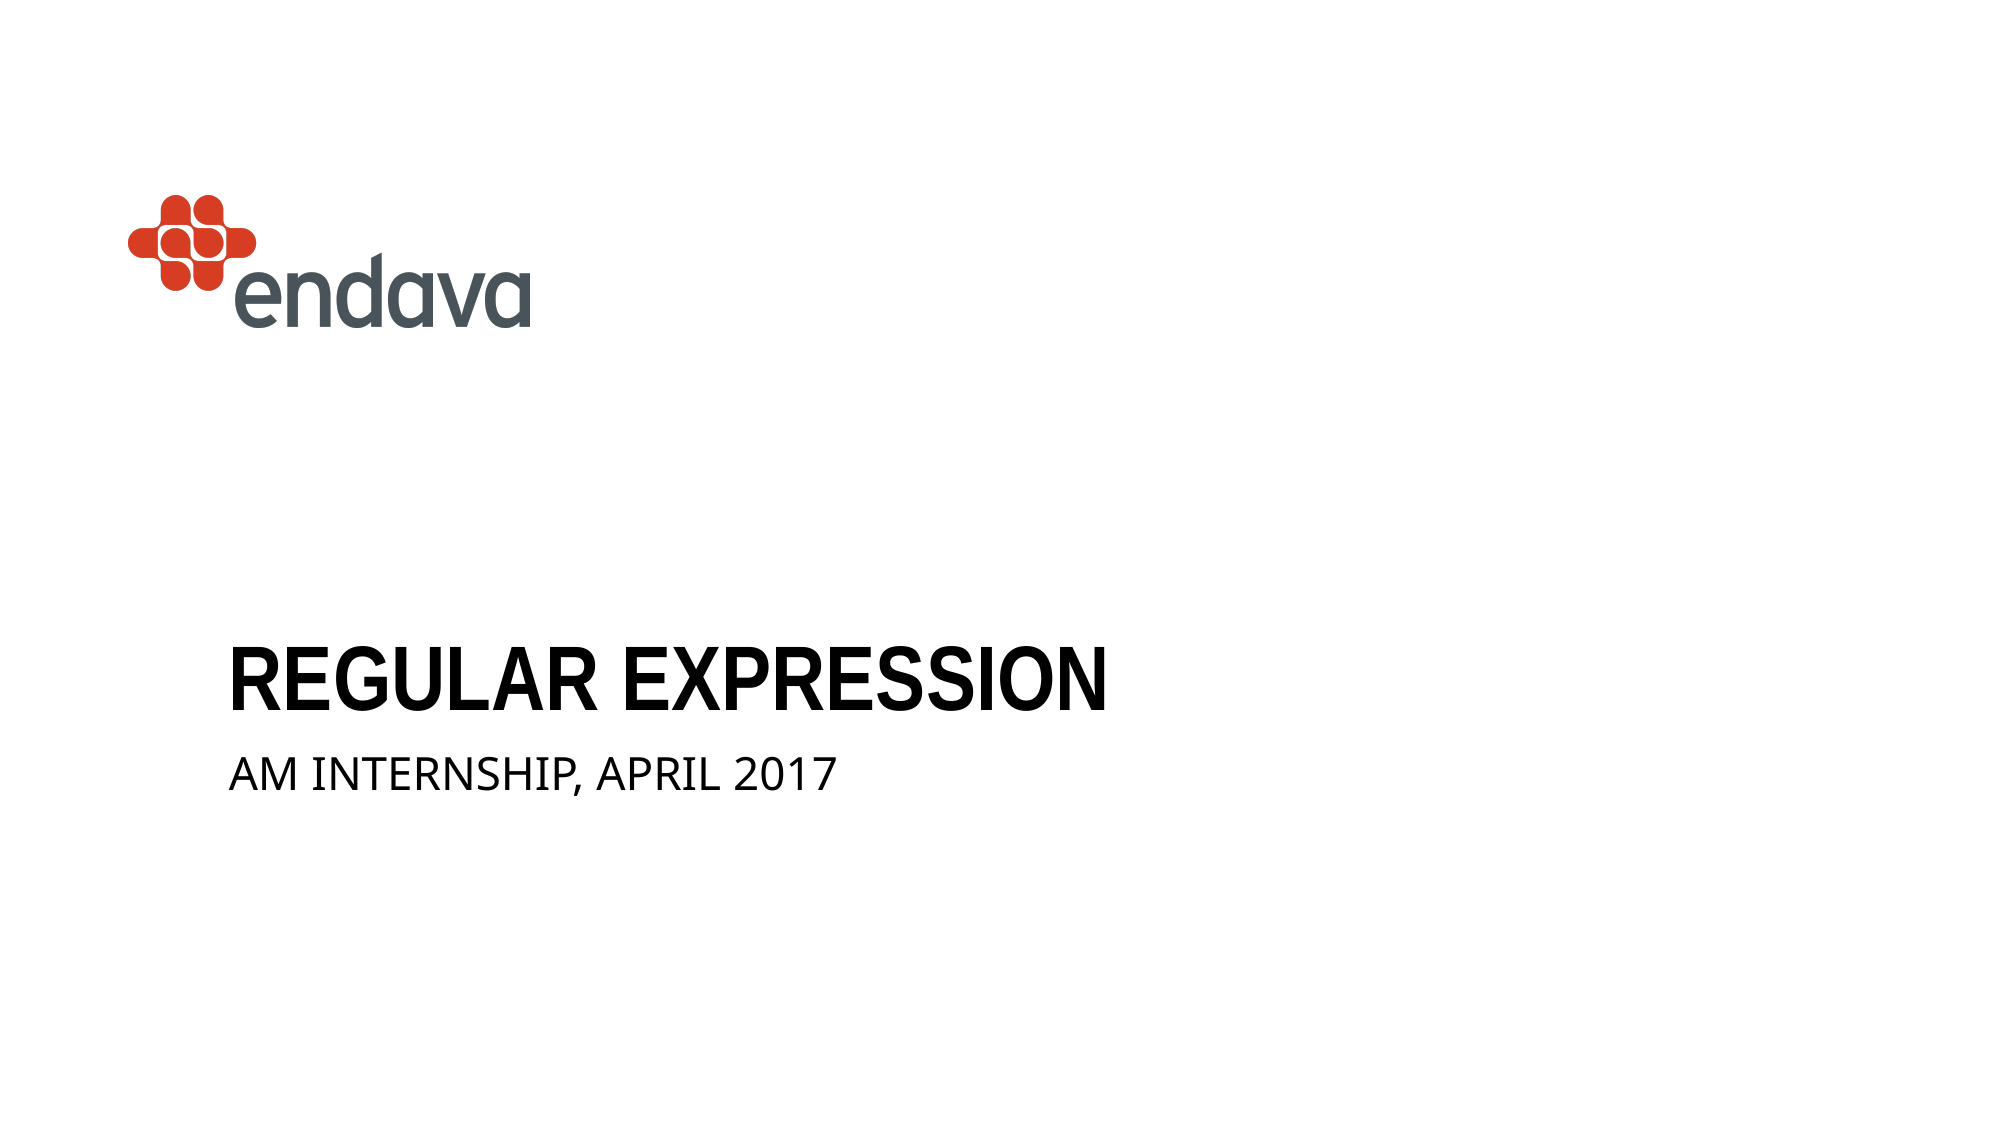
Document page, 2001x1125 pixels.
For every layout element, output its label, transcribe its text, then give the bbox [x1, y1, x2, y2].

list AM Internship, APRIL 2017 [228, 743, 1419, 915]
picture [128, 195, 530, 328]
title Regular Expression [228, 558, 1419, 733]
